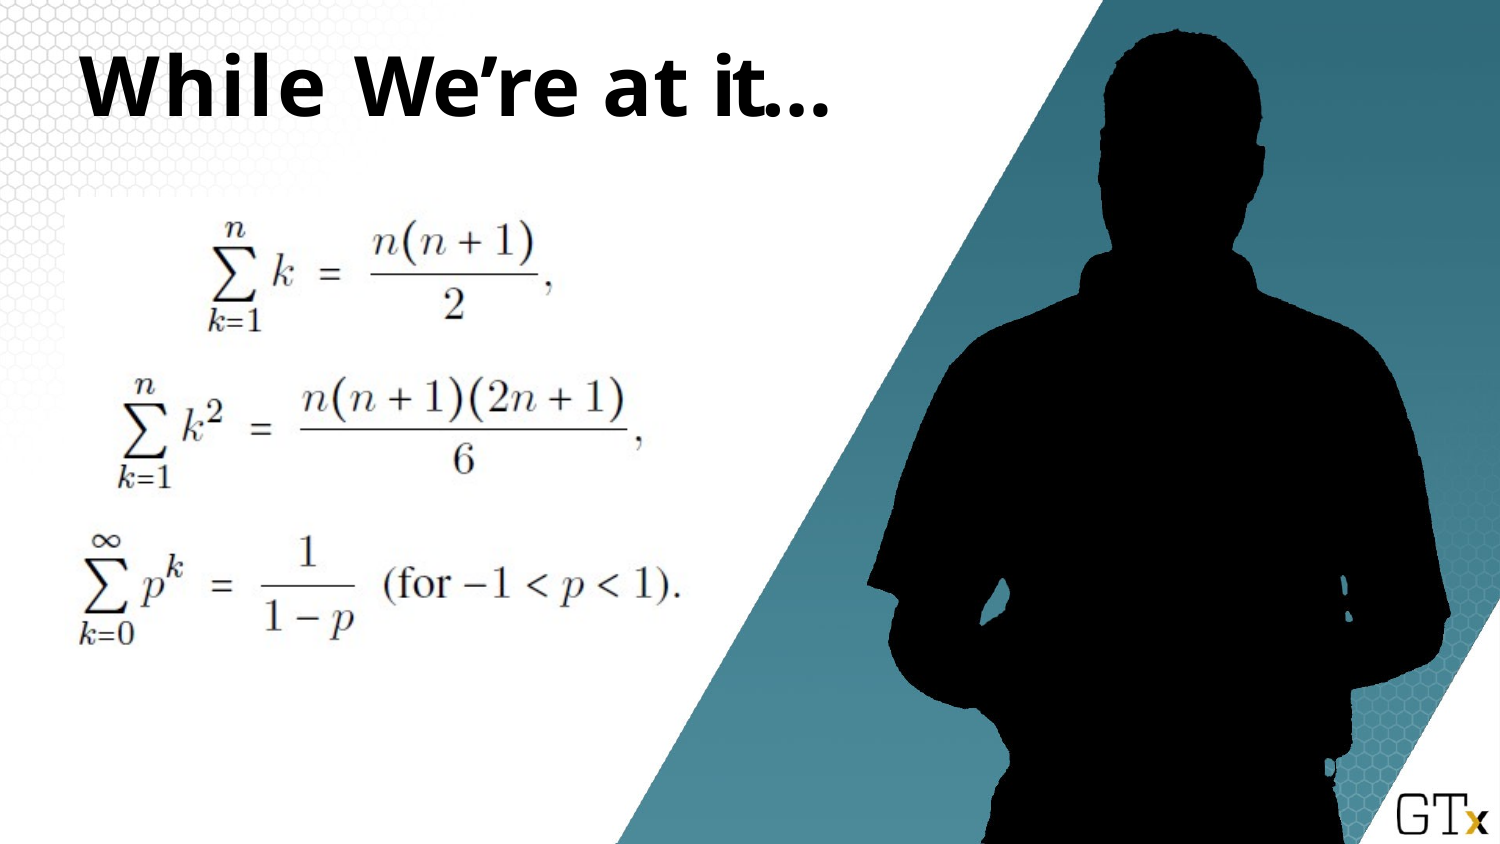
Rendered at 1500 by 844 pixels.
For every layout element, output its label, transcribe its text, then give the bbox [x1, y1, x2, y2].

title While We’re at it… [77, 30, 855, 174]
text_box [64, 197, 698, 670]
picture [0, 0, 1500, 844]
